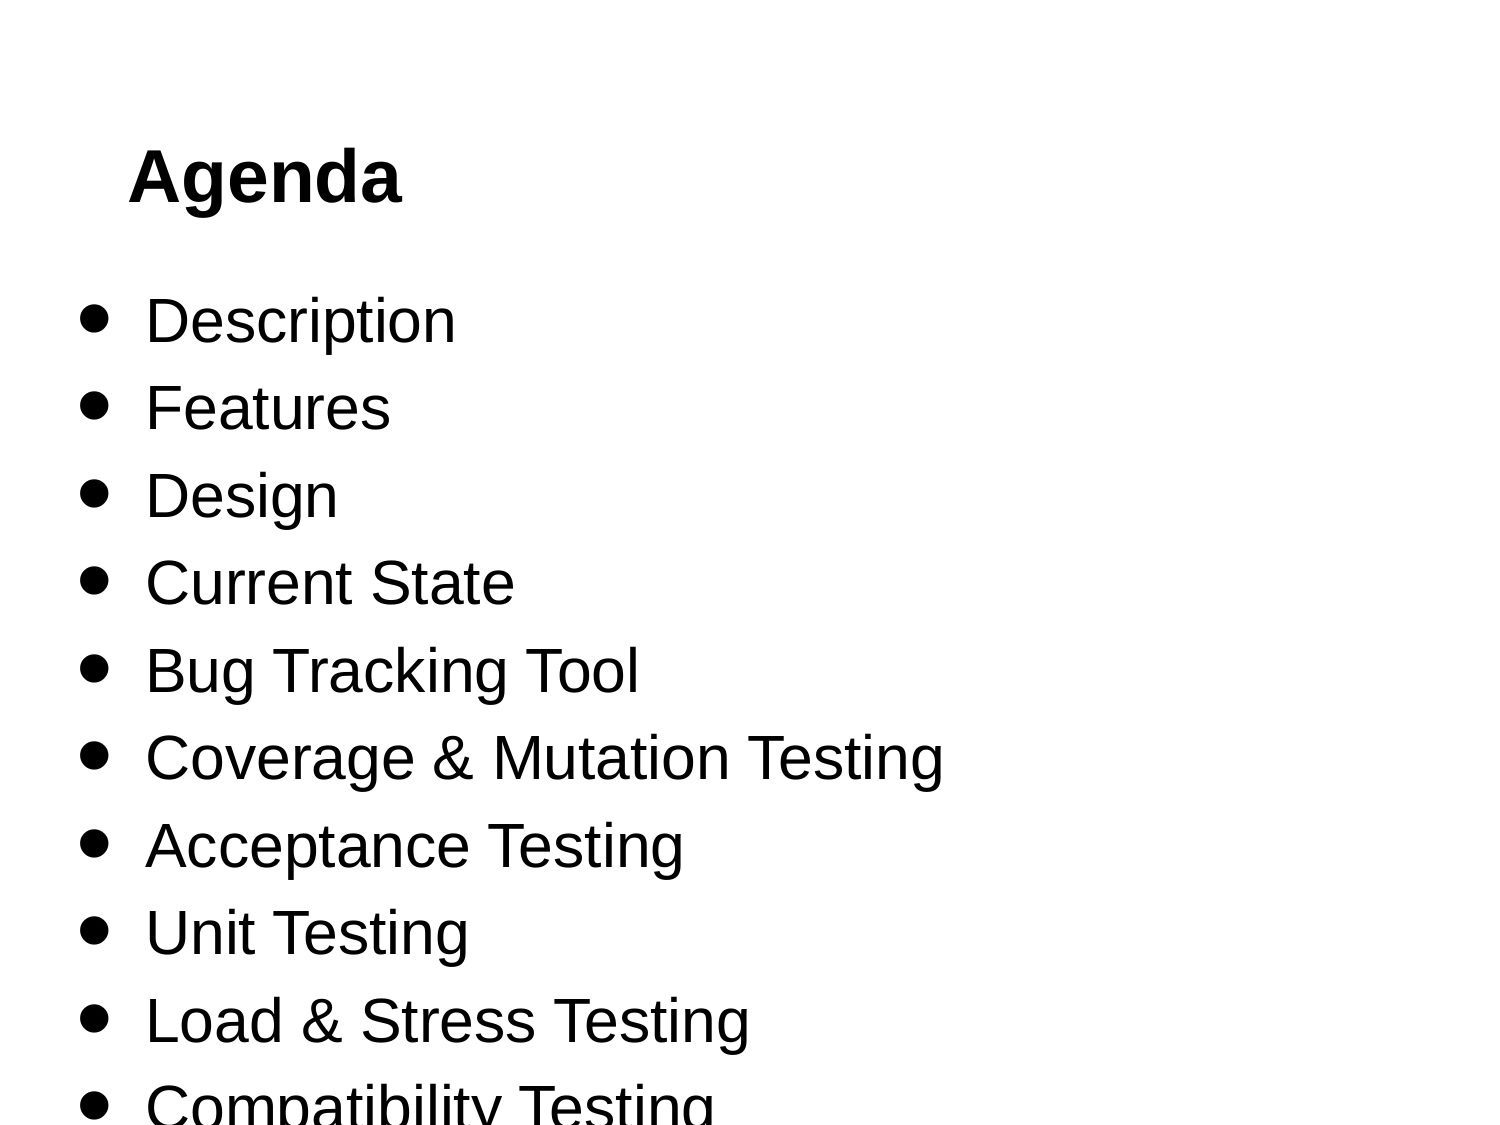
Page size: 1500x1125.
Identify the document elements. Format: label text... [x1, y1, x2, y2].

title Agenda [75, 45, 1425, 233]
list Description Features Design Current State Bug Tracking Tool Coverage & Mutation Testing Acceptance Testing Unit Testing Load & Stress Testing Compatibility Testing [55, 264, 1406, 1080]
